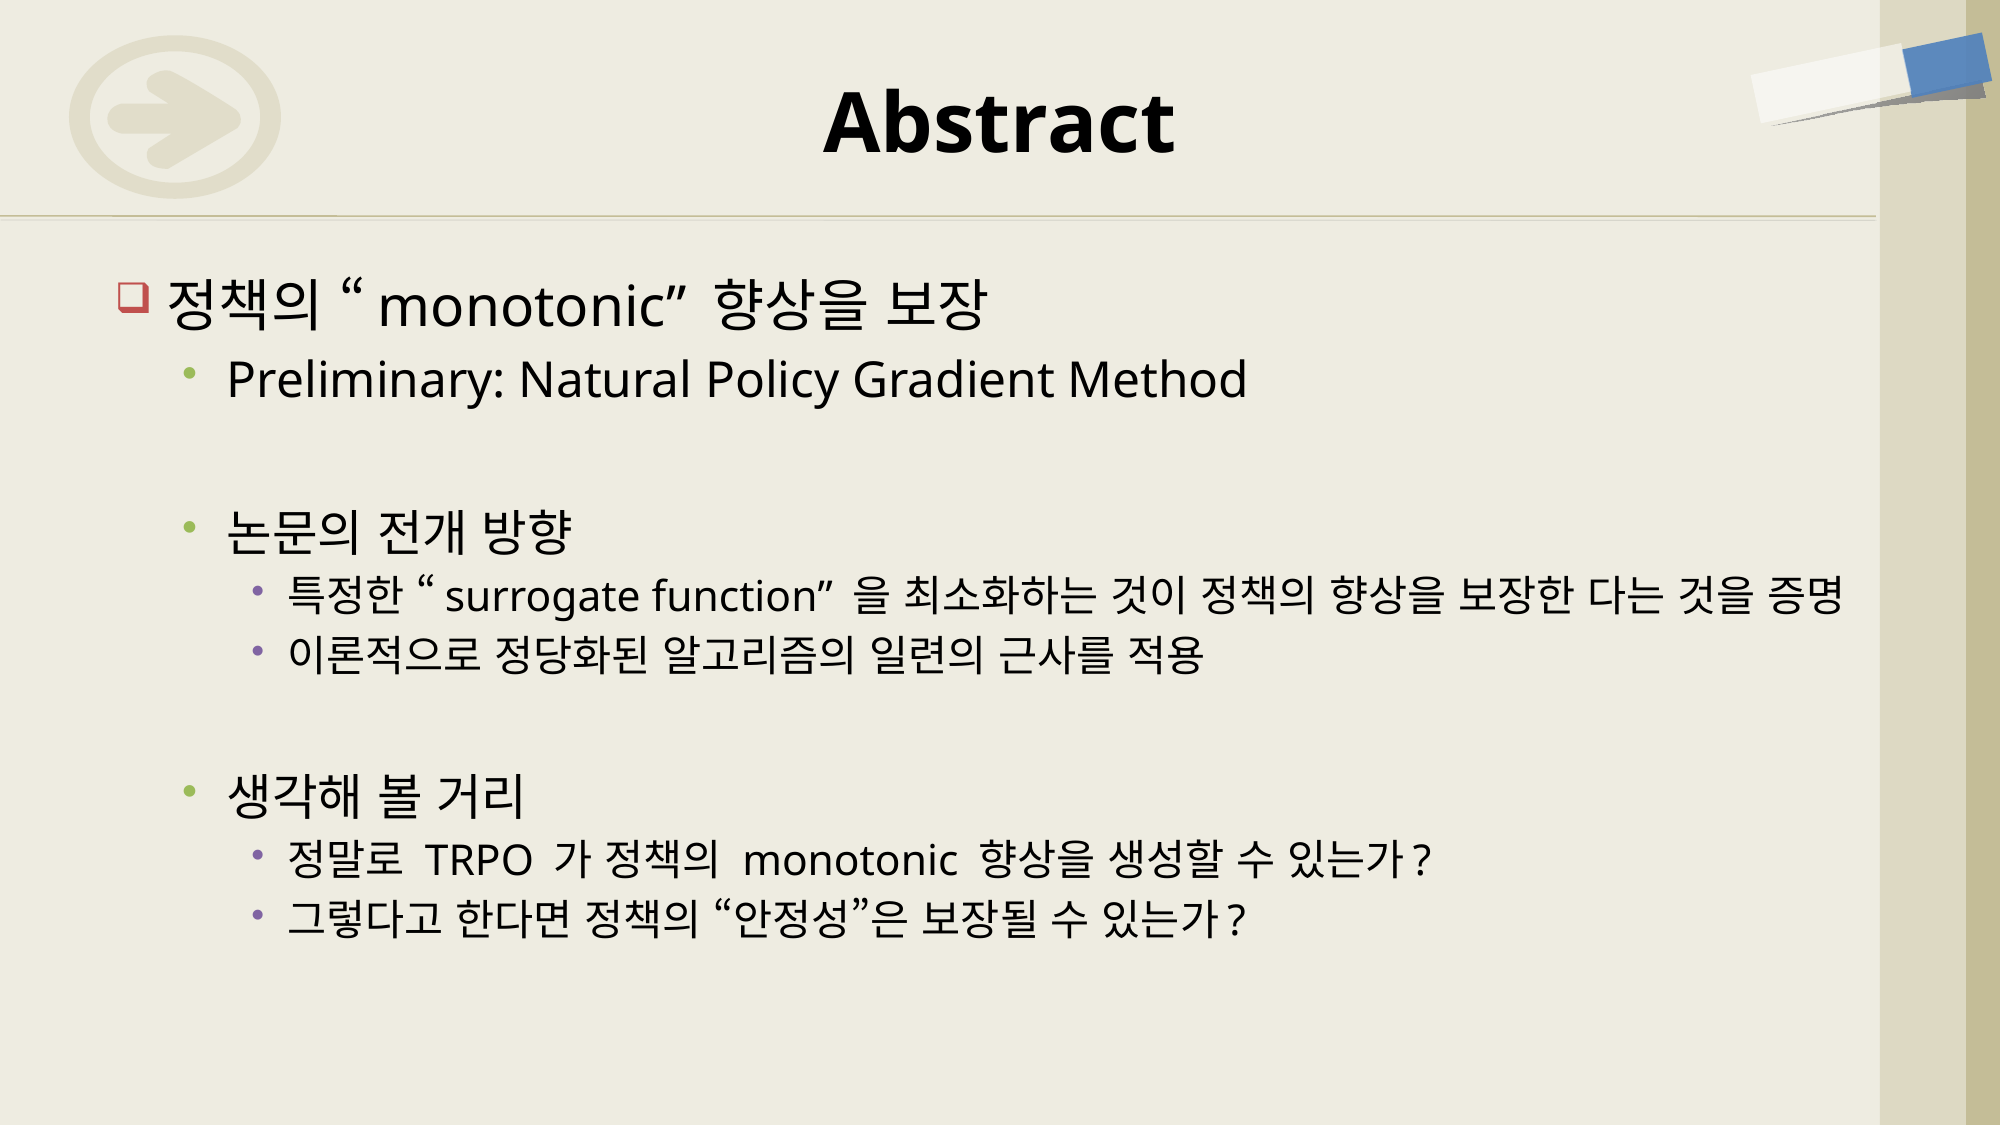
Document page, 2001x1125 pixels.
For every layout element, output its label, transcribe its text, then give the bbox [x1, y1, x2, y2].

title Abstract [99, 24, 1900, 213]
list 정책의 “monotonic” 향상을 보장 Preliminary: Natural Policy Gradient Method 논문의 전개 방향 특정한 “surrogate function” 을 최소화하는 것이 정책의 향상을 보장한 다는 것을 증명 이론적으로 정당화된 알고리즘의 일련의 근사를 적용 생각해 볼 거리 정말로 TRPO 가 정책의 monotonic 향상을 생성할 수 있는가? 그렇다고 한다면 정책의 “안정성”은 보장될 수 있는가? [99, 262, 1874, 1005]
